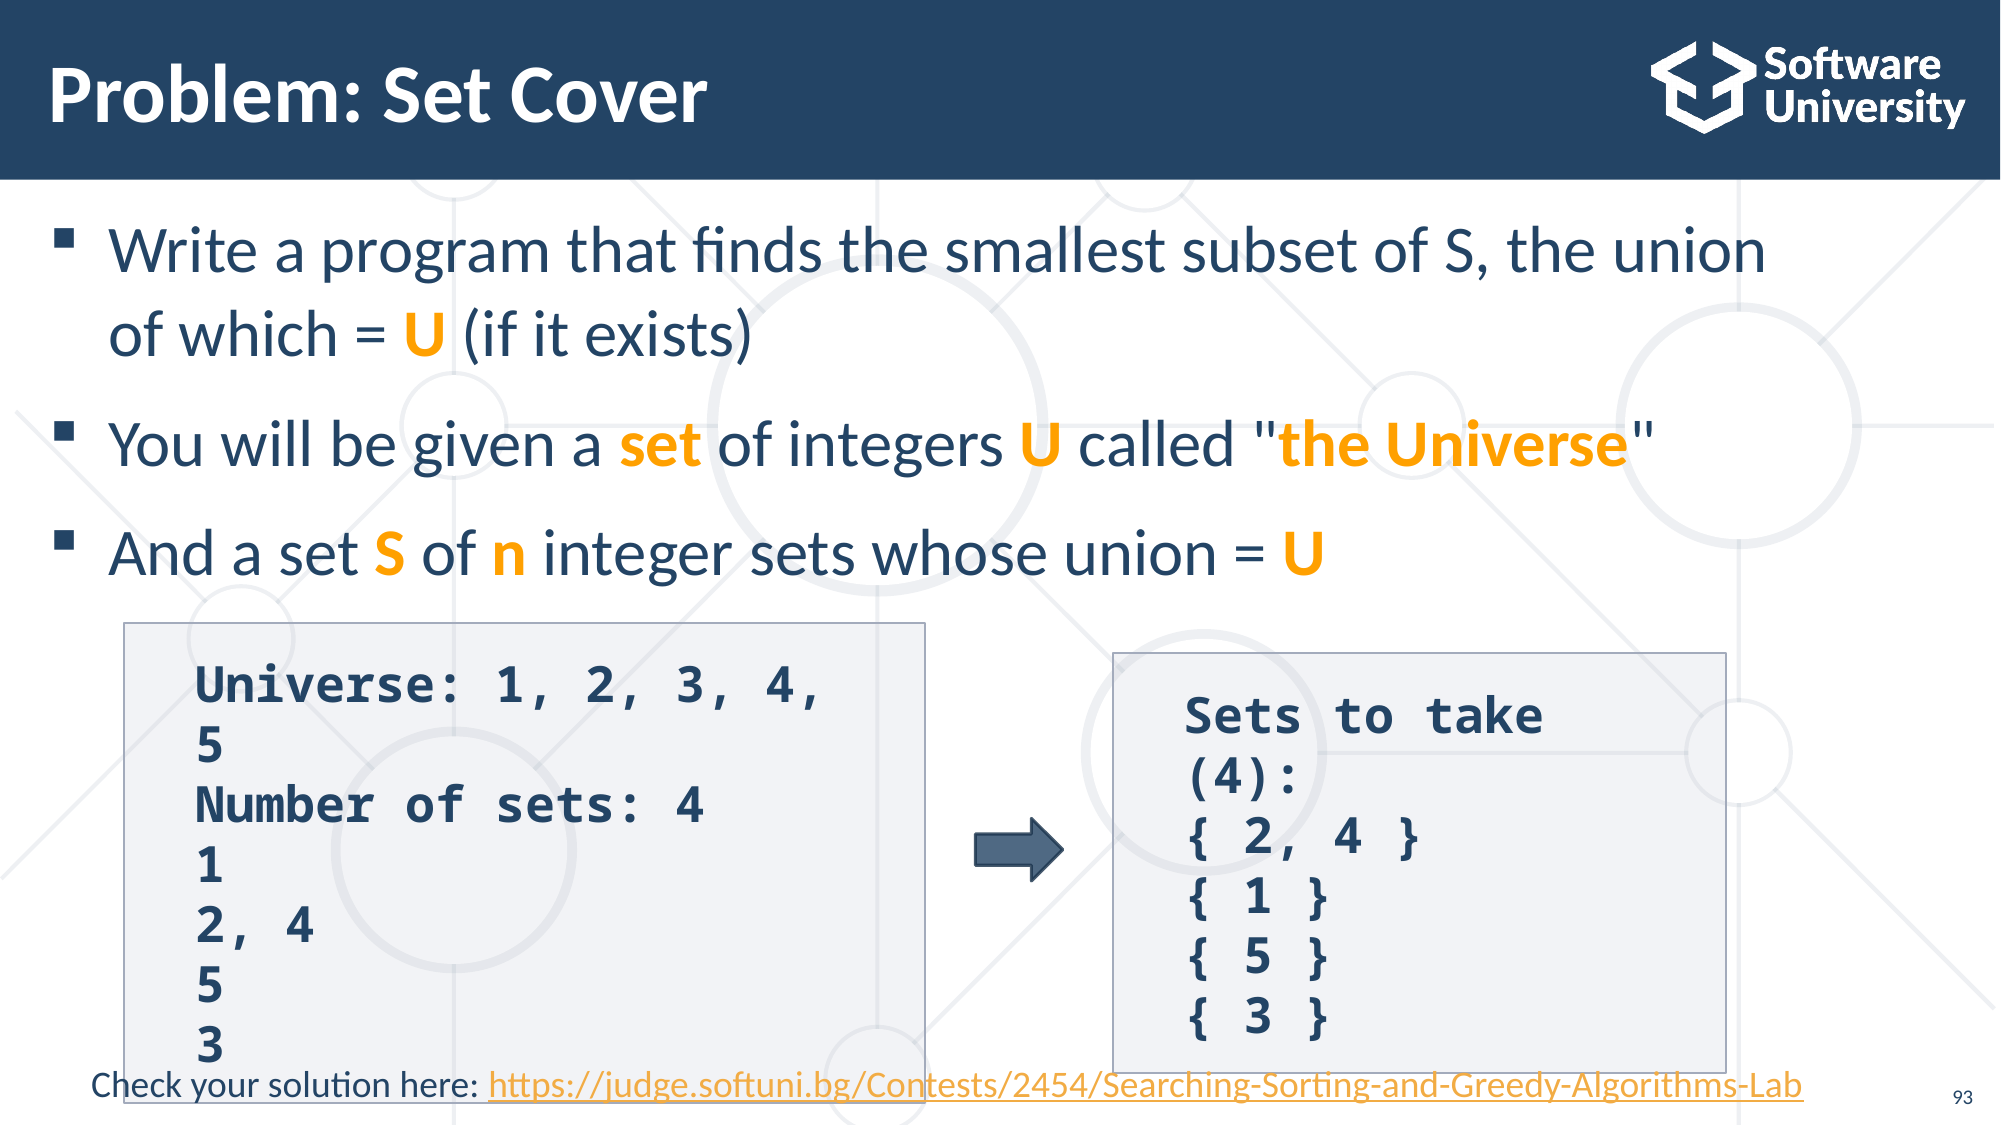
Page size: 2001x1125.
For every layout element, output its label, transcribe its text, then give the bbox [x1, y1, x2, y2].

list Write a program that finds the smallest subset of S, the union of which = U (if it exists) You will be given a set of integers U called "the Universe" And a set S of n integer sets whose union = U [31, 196, 1970, 1104]
title Problem: Set Cover [31, 16, 1625, 162]
picture [1651, 41, 1966, 134]
text_box Universe: 1, 2, 3, 4, 5 Number of sets: 4 1 2, 4 5 3 [124, 622, 925, 1052]
text_box Sets to take (4): { 2, 4 } { 1 } { 5 } { 3 } [1113, 653, 1726, 1052]
text_box Check your solution here: https://judge.softuni.bg/Contests/2454/Searching-Sorting-and-Greedy-Algorithms-Lab [30, 1052, 1865, 1113]
text_box [973, 816, 1065, 883]
slide_number 93 [1927, 1067, 1989, 1117]
